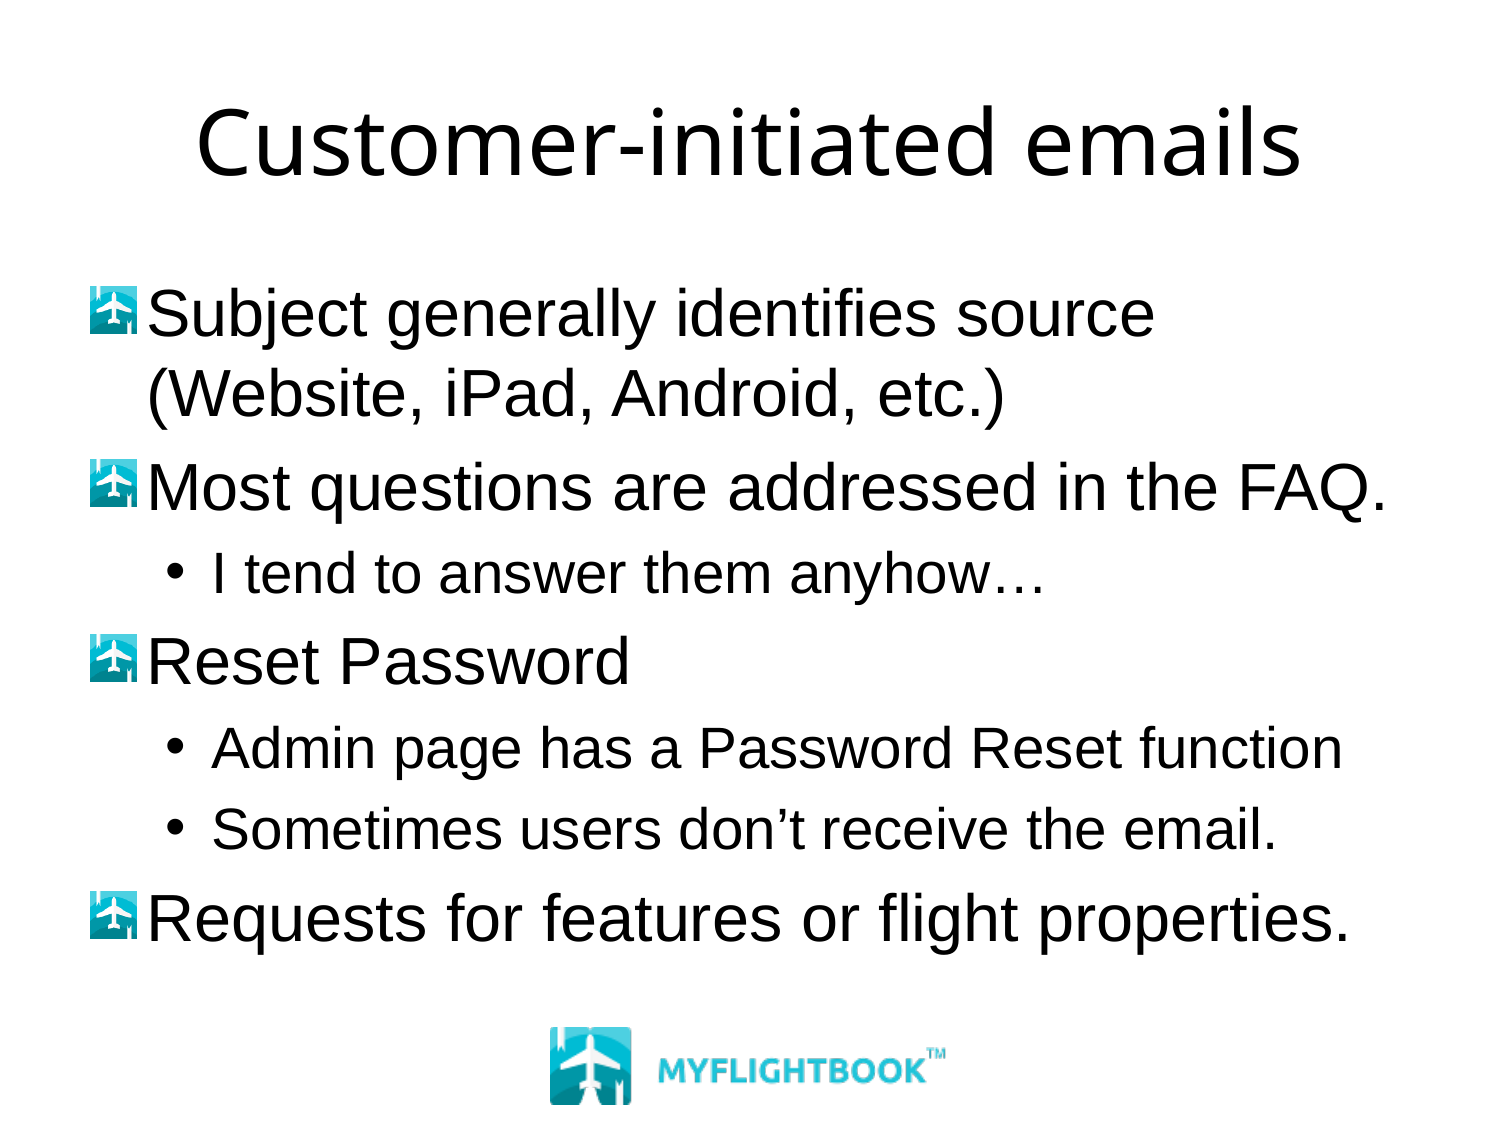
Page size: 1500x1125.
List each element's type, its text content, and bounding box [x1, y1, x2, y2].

picture [90, 286, 137, 334]
picture [90, 459, 137, 507]
picture [90, 634, 137, 682]
list Subject generally identifies source (Website, iPad, Android, etc.) Most questions are addressed in the FAQ. I tend to answer them anyhow… Reset Password Admin page has a Password Reset function Sometimes users don’t receive the email. Requests for features or flight properties. [75, 262, 1425, 1005]
title Customer-initiated emails [75, 45, 1425, 233]
picture [550, 1027, 950, 1105]
picture [90, 891, 137, 939]
